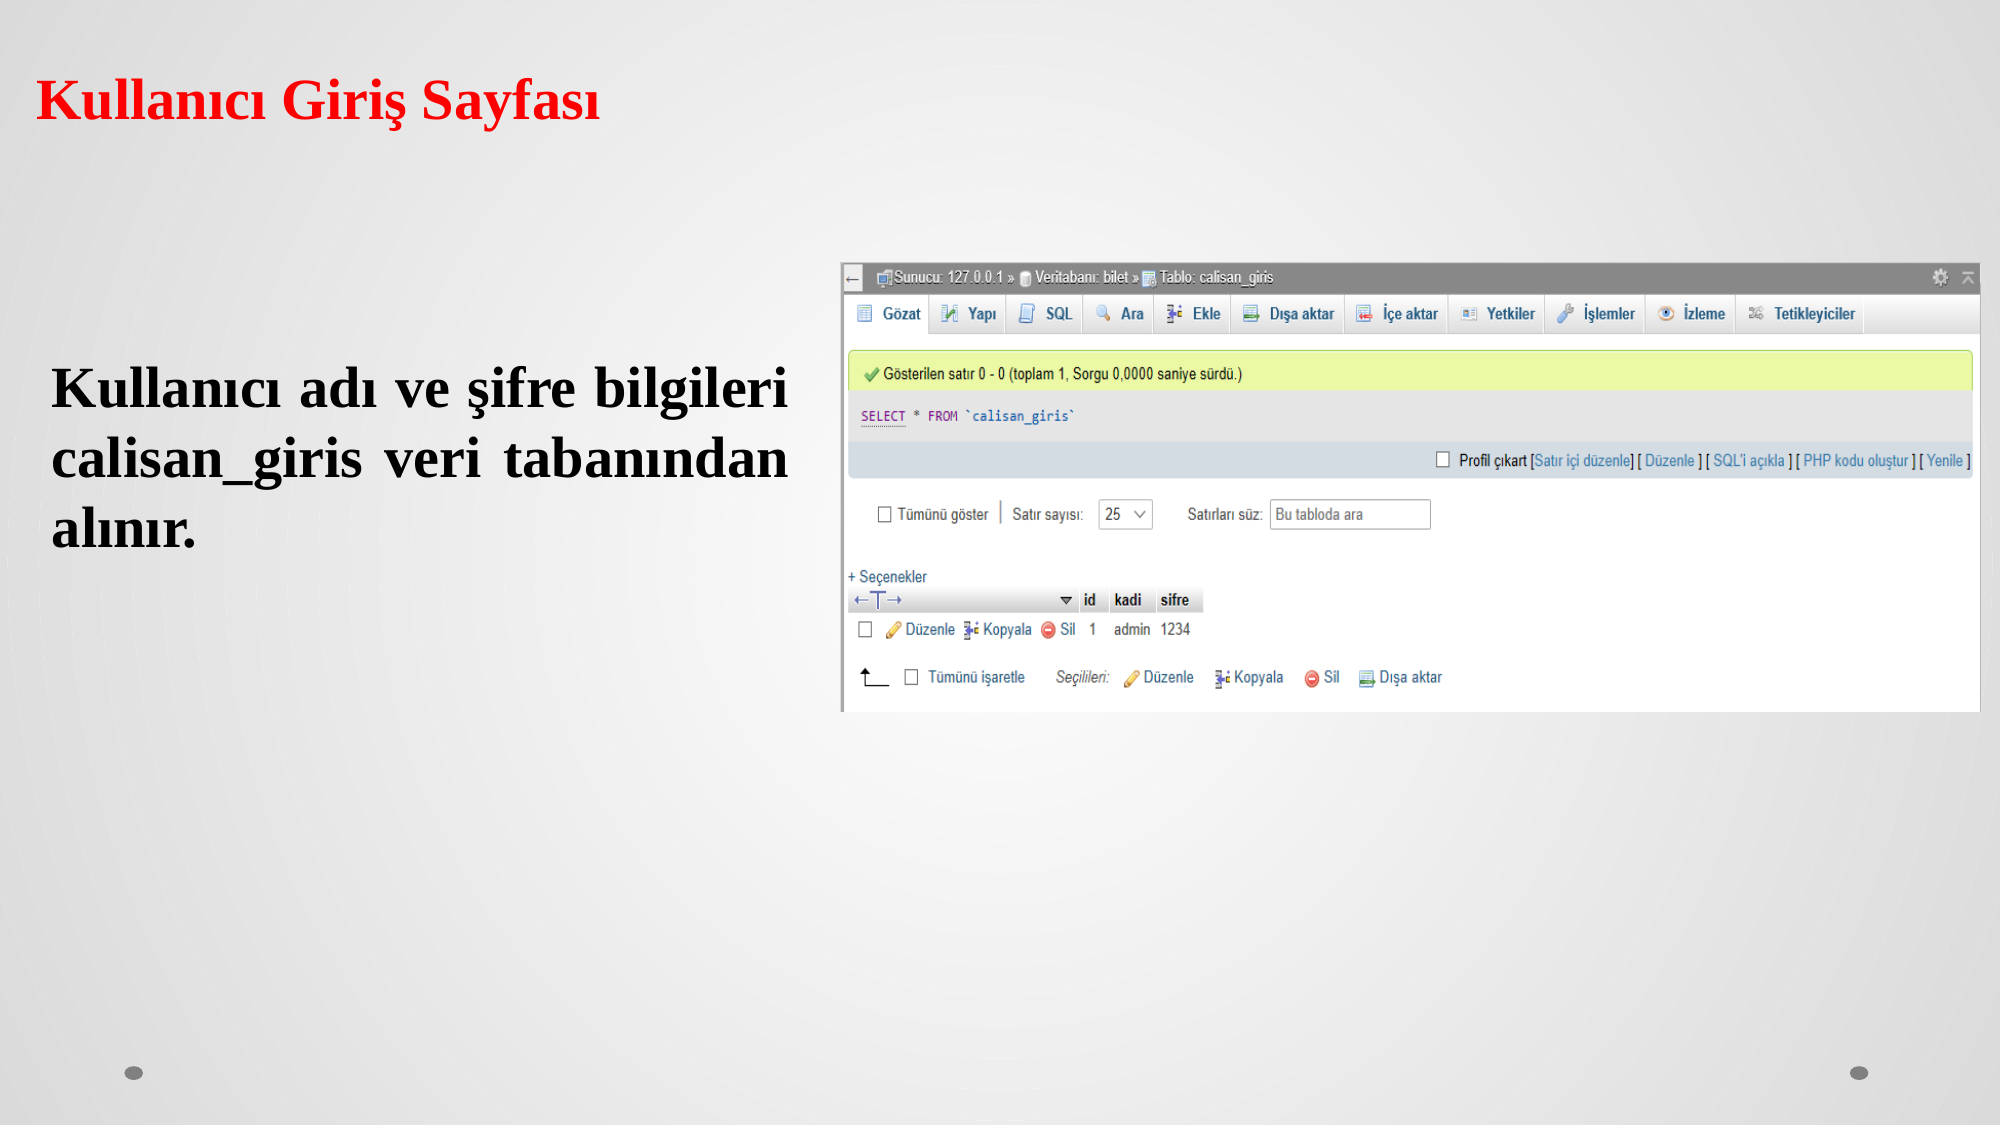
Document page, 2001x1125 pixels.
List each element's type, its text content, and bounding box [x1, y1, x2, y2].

text_box Kullanıcı adı ve şifre bilgileri calisan_giris veri tabanından alınır. [37, 342, 805, 567]
picture [840, 262, 1981, 713]
text_box Kullanıcı Giriş Sayfası [21, 20, 1345, 181]
